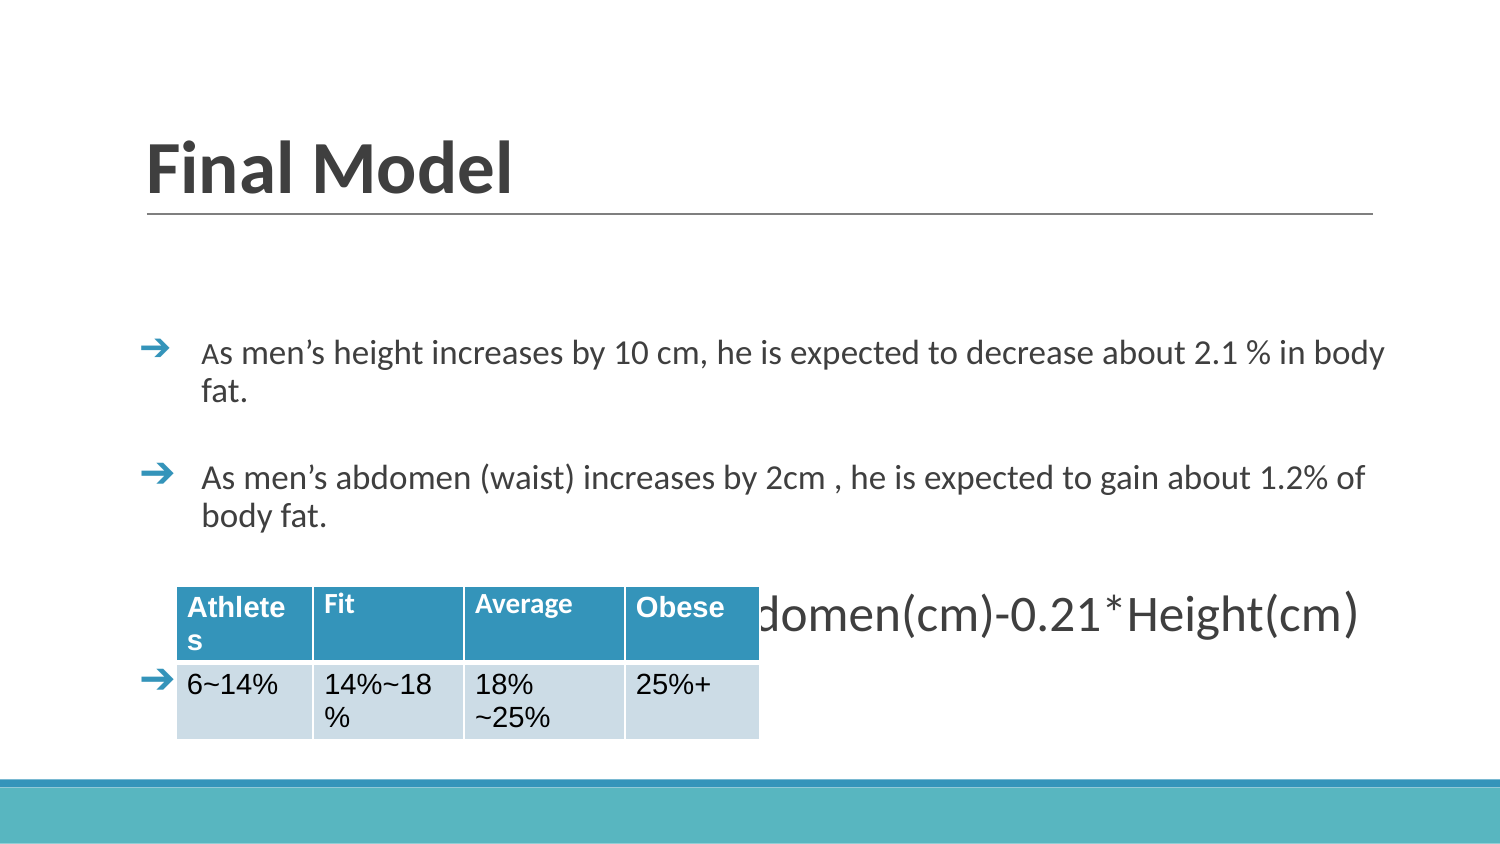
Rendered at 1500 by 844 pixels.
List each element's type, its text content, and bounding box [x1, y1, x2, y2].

table_cell 18% ~25% [465, 665, 624, 739]
title Final Model [134, 96, 1429, 215]
list As men’s height increases by 10 cm, he is expected to decrease about 2.1 % in body fat. As men’s abdomen (waist) increases by 2cm , he is expected to gain about 1.2% of body fat. Body Fat% = 0.78 + 0.60*Abdomen(cm)-0.21*Height(cm) Range of Body Fat % [121, 214, 1415, 710]
table_cell 25%+ [626, 665, 759, 739]
table_cell 6~14% [177, 665, 312, 739]
table_header Athletes [177, 587, 312, 660]
table_header Fit [314, 587, 463, 660]
table_header Average [465, 587, 624, 660]
table_header Obese [626, 587, 759, 660]
table_cell 14%~18% [314, 665, 463, 739]
